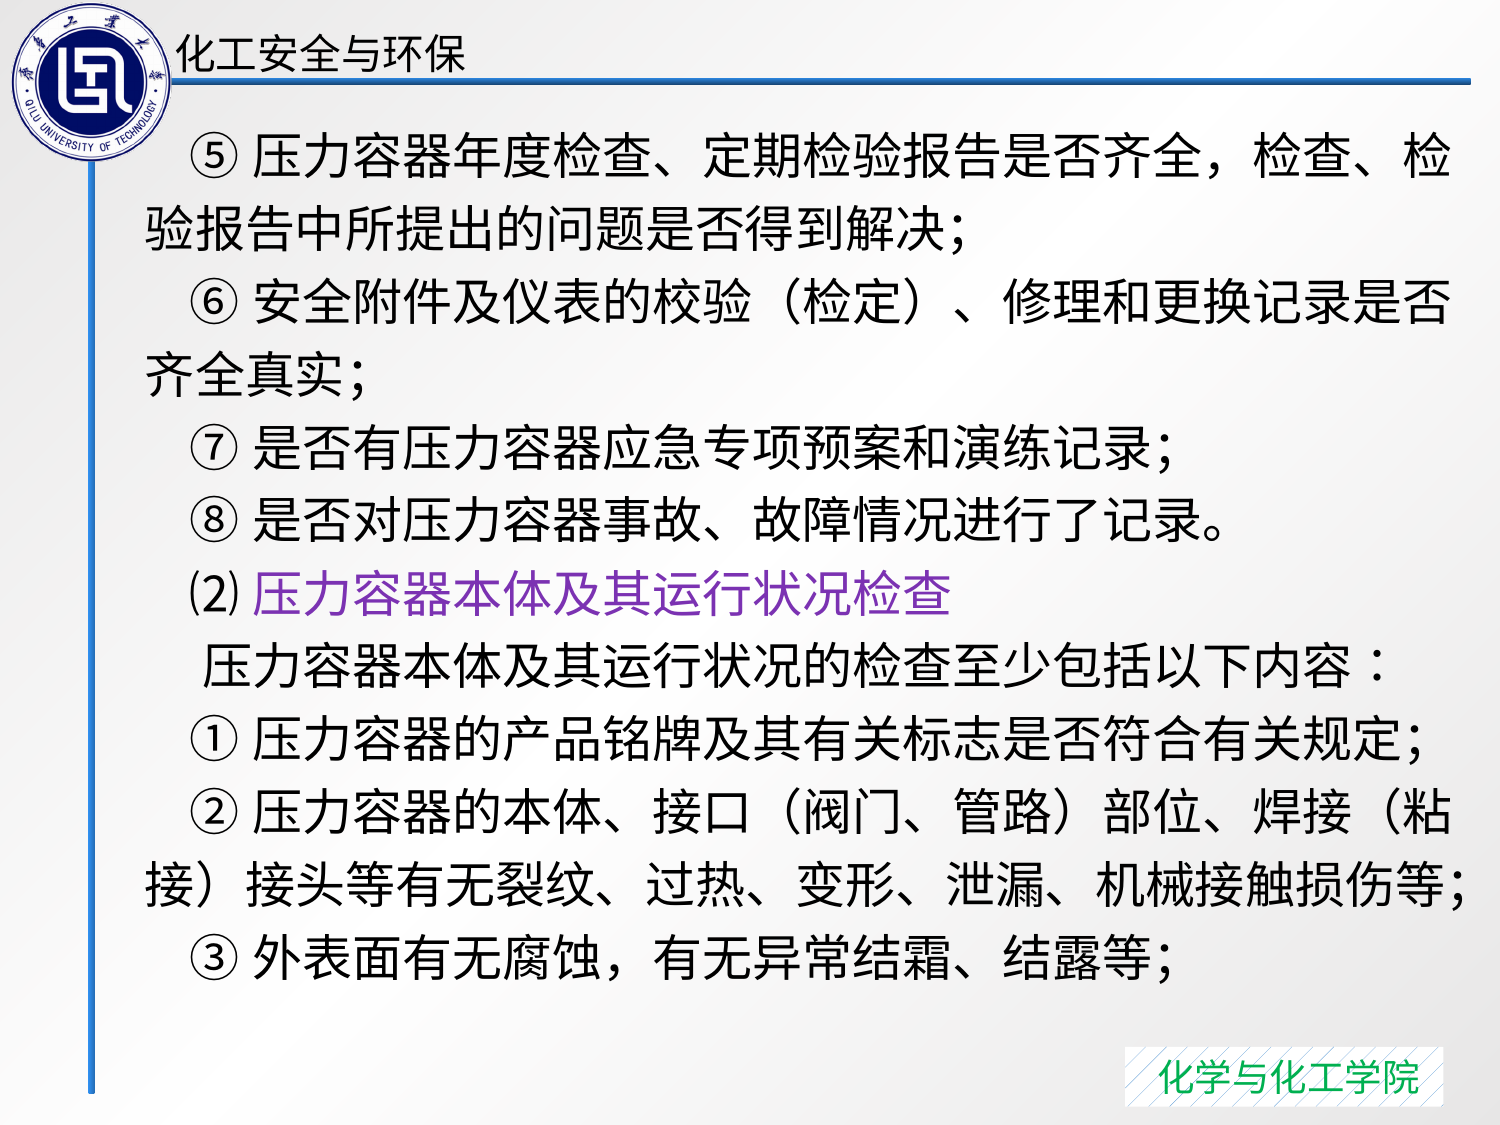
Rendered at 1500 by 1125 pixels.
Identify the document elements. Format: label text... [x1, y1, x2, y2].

list ⑤压力容器年度检查、定期检验报告是否齐全，检查、检验报告中所提出的问题是否得到解决； ⑥安全附件及仪表的校验（检定）、修理和更换记录是否齐全真实； ⑦是否有压力容器应急专项预案和演练记录； ⑧是否对压力容器事故、故障情况进行了记录。 ⑵压力容器本体及其运行状况检查 压力容器本体及其运行状况的检查至少包括以下内容∶ ①压力容器的产品铭牌及其有关标志是否符合有关规定； ②压力容器的本体、接口（阀门、管路）部位、焊接（粘接）接头等有无裂纹、过热、变形、泄漏、机械接触损伤等； ③外表面有无腐蚀，有无异常结霜、结露等； [129, 103, 1471, 1048]
picture [11, 2, 172, 162]
